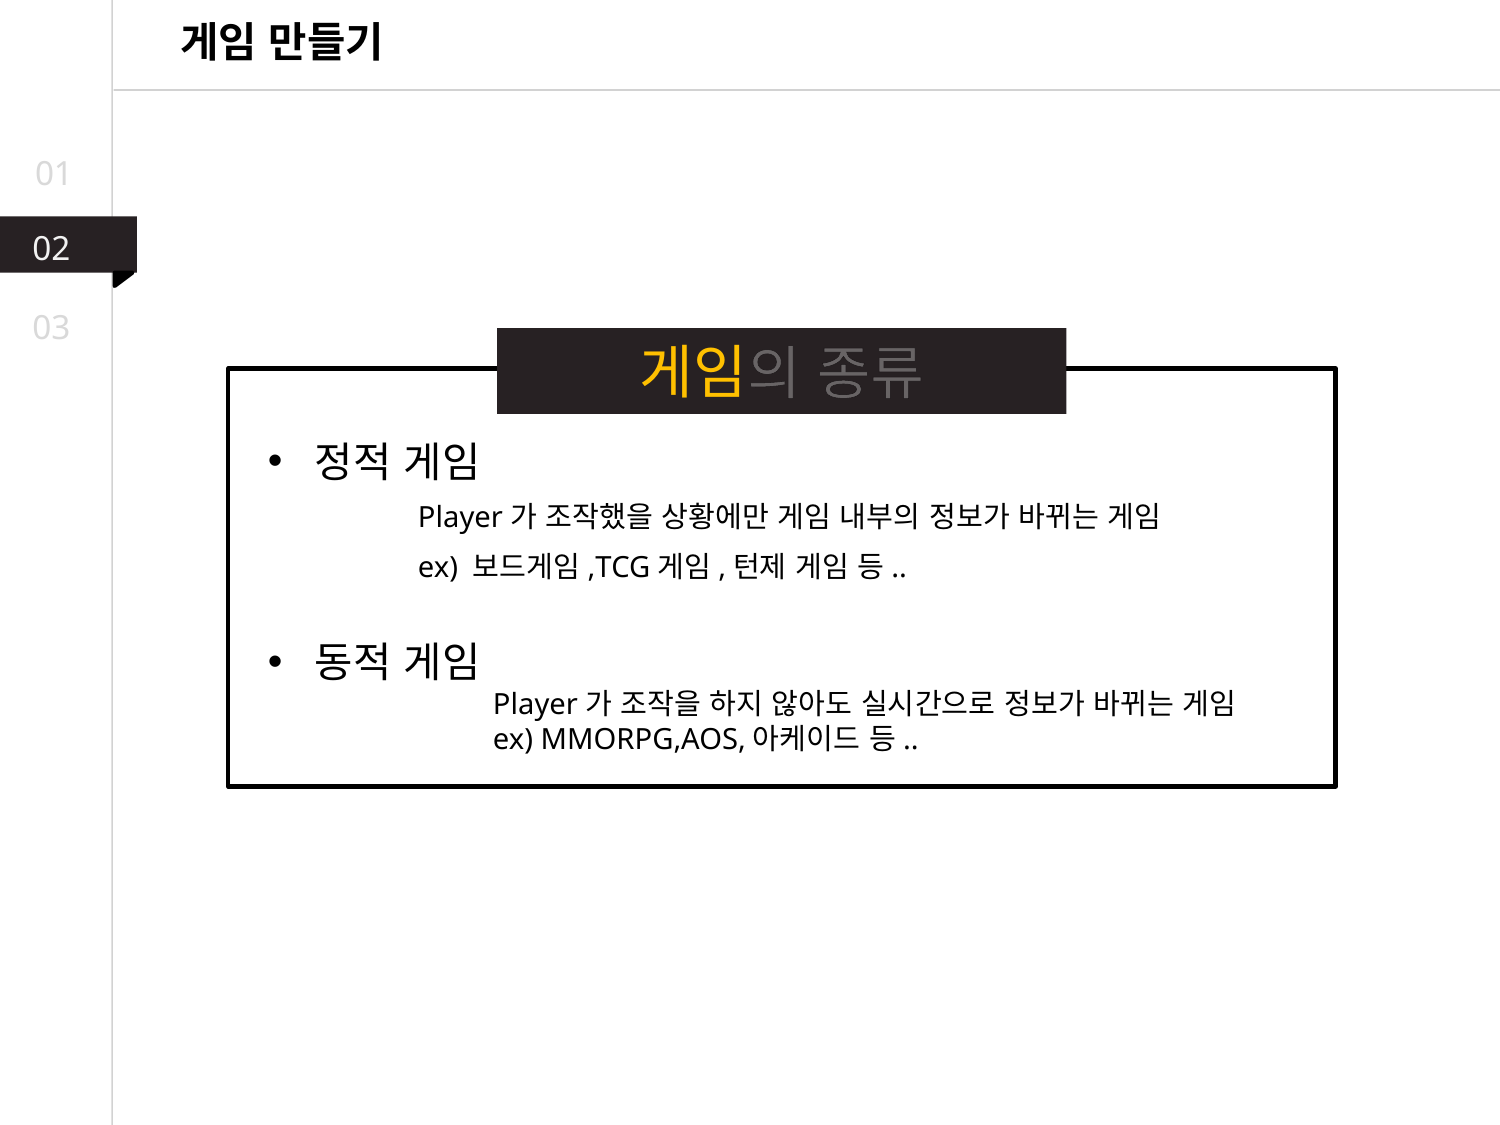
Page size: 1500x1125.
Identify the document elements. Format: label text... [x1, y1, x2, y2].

text_box 03 [17, 298, 92, 354]
text_box [117, 214, 139, 275]
text_box [0, 214, 107, 275]
text_box [117, 270, 135, 287]
text_box 02 [17, 219, 92, 275]
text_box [227, 327, 1336, 787]
text_box 게임 만들기 [121, 8, 443, 74]
text_box 01 [20, 144, 107, 200]
